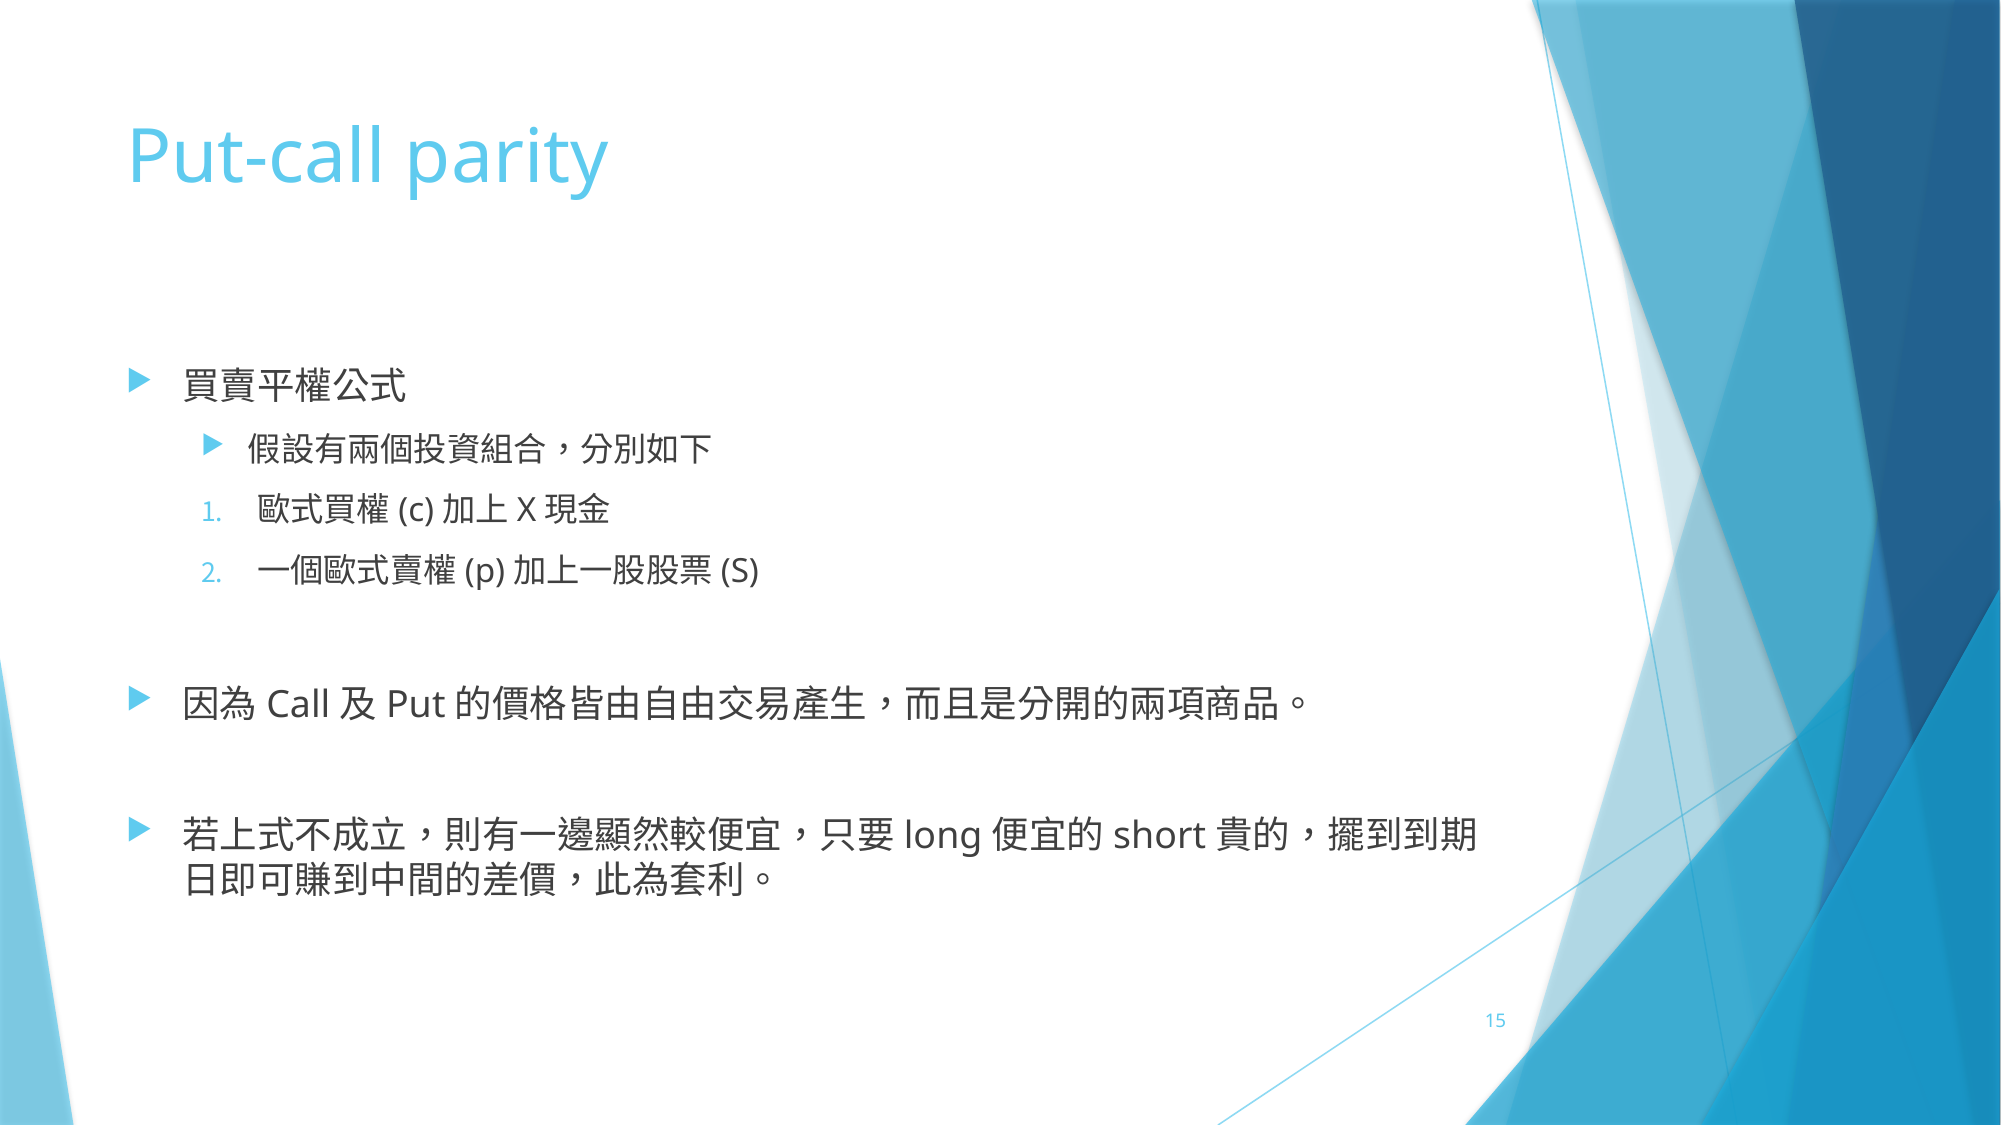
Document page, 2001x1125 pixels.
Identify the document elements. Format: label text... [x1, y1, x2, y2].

slide_number 15 [1409, 991, 1522, 1051]
title Put-call parity [111, 99, 1522, 317]
